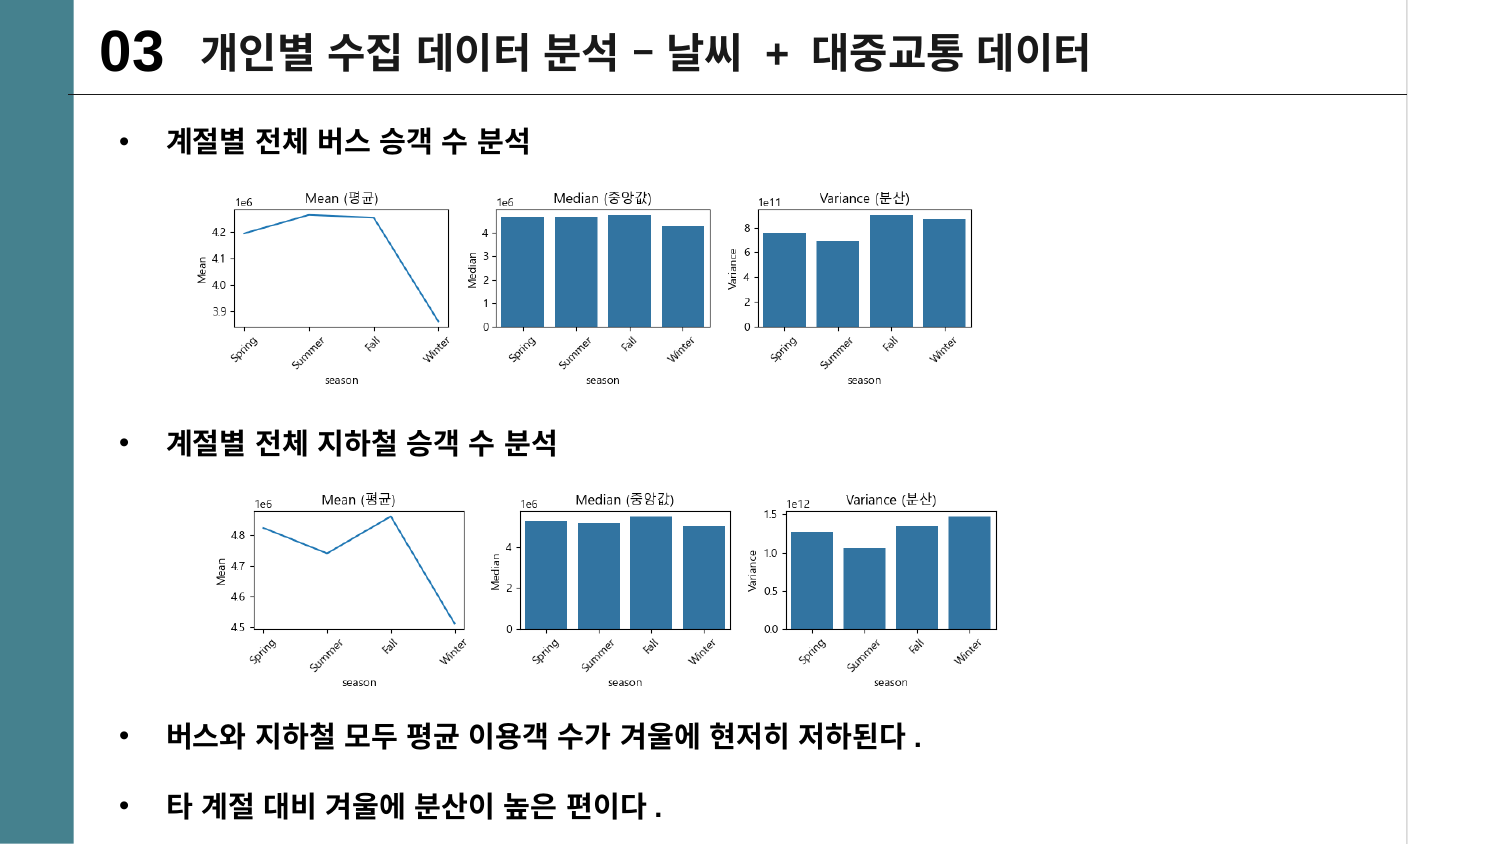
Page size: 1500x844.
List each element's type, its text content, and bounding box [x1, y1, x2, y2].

text_box 버스와 지하철 모두 평균 이용객 수가 겨울에 현저히 저하된다. 타 계절 대비 겨울에 분산이 높은 편이다. [104, 710, 1340, 831]
text_box 03 [85, 5, 205, 91]
text_box 개인별 수집 데이터 분석 – 날씨 + 대중교통 데이터 [185, 11, 1307, 86]
picture [184, 187, 978, 394]
text_box 계절별 전체 버스 승객 수 분석 [104, 116, 778, 166]
text_box 계절별 전체 지하철 승객 수 분석 [104, 417, 778, 468]
picture [204, 486, 1003, 694]
